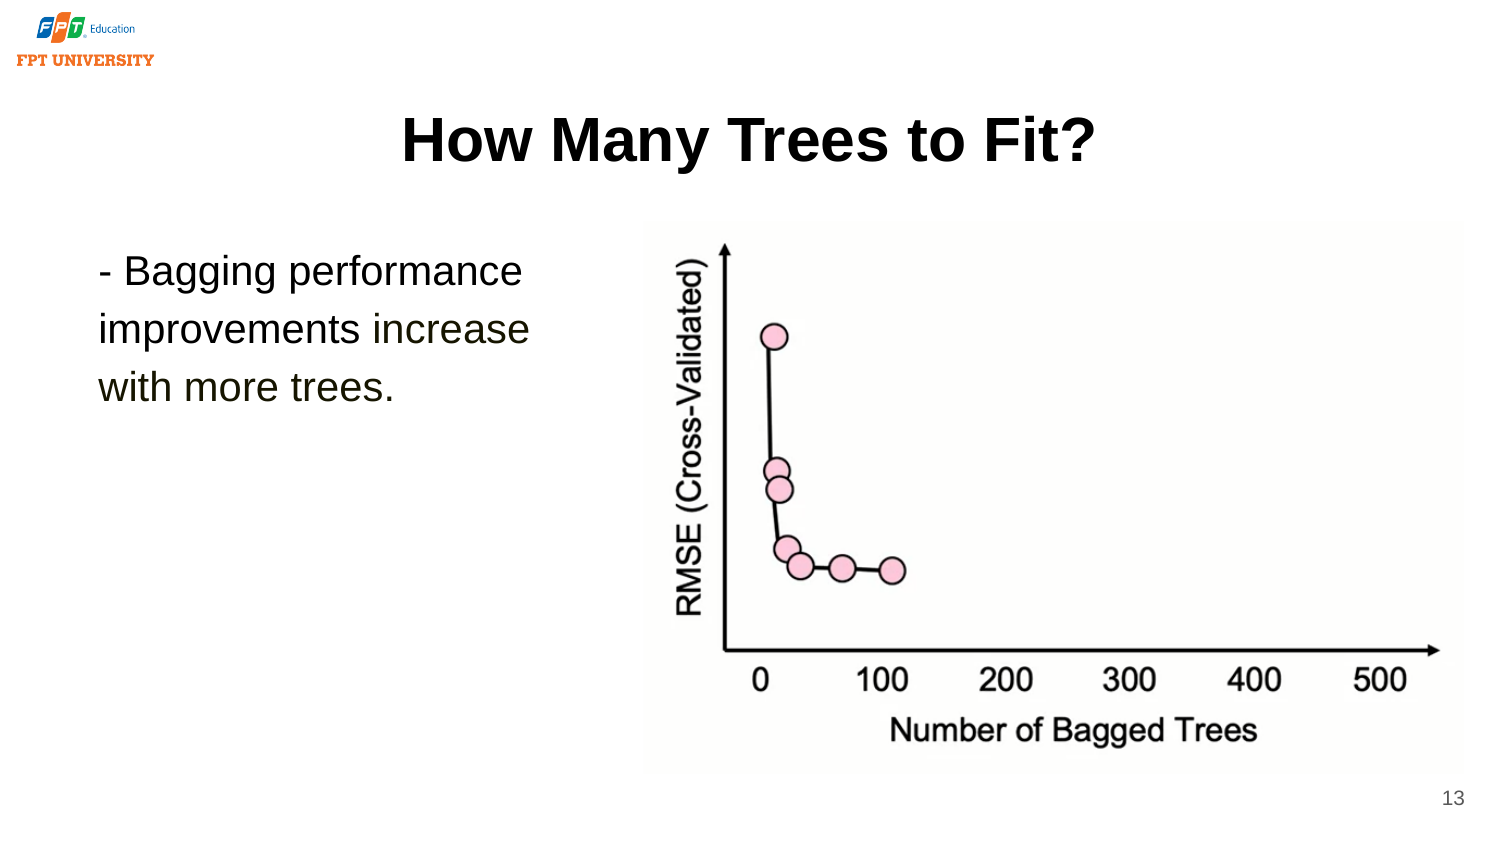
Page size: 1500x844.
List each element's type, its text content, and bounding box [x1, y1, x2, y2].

title How Many Trees to Fit? [51, 72, 1449, 167]
list - Bagging performance improvements increase with more trees. [83, 221, 604, 752]
picture [643, 221, 1464, 774]
picture [11, 1, 160, 77]
slide_number 13 [1389, 764, 1480, 830]
